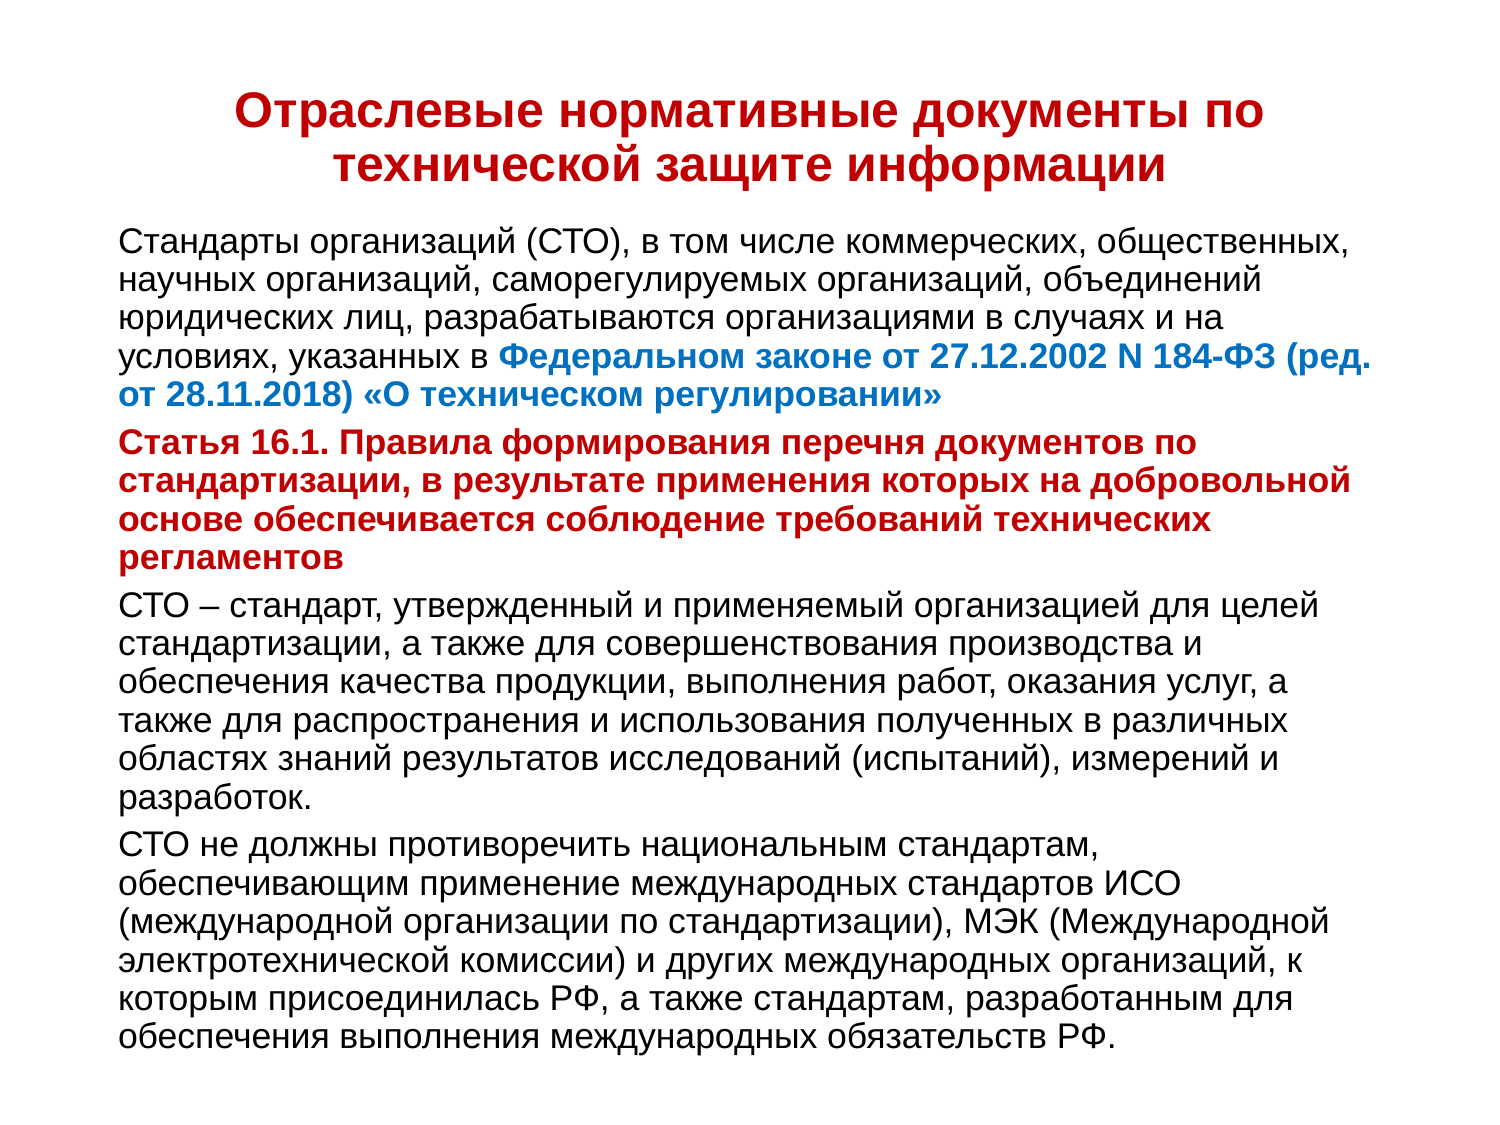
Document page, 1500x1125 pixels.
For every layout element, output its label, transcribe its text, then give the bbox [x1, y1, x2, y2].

list Стандарты организаций (СТО), в том числе коммерческих, общественных, научных организаций, саморегулируемых организаций, объединений юридических лиц, разрабатываются организациями в случаях и на условиях, указанных в Федеральном законе от 27.12.2002 N 184-ФЗ (ред. от 28.11.2018) «О техническом регулировании» Статья 16.1. Правила формирования перечня документов по стандартизации, в результате применения которых на добровольной основе обеспечивается соблюдение требований технических регламентов СТО – стандарт, утвержденный и применяемый организацией для целей стандартизации, а также для совершенствования производства и обеспечения качества продукции, выполнения работ, оказания услуг, а также для распространения и использования полученных в различных областях знаний результатов исследований (испытаний), измерений и разработок. СТО не должны противоречить национальным стандартам, обеспечивающим применение международных стандартов ИСО (международной организации по стандартизации), МЭК (Международной электротехнической комиссии) и других международных организаций, к которым присоединилась РФ, а также стандартам, разработанным для обеспечения выполнения международных обязательств РФ. [103, 214, 1397, 1069]
title Отраслевые нормативные документы по технической защите информации [103, 59, 1397, 214]
